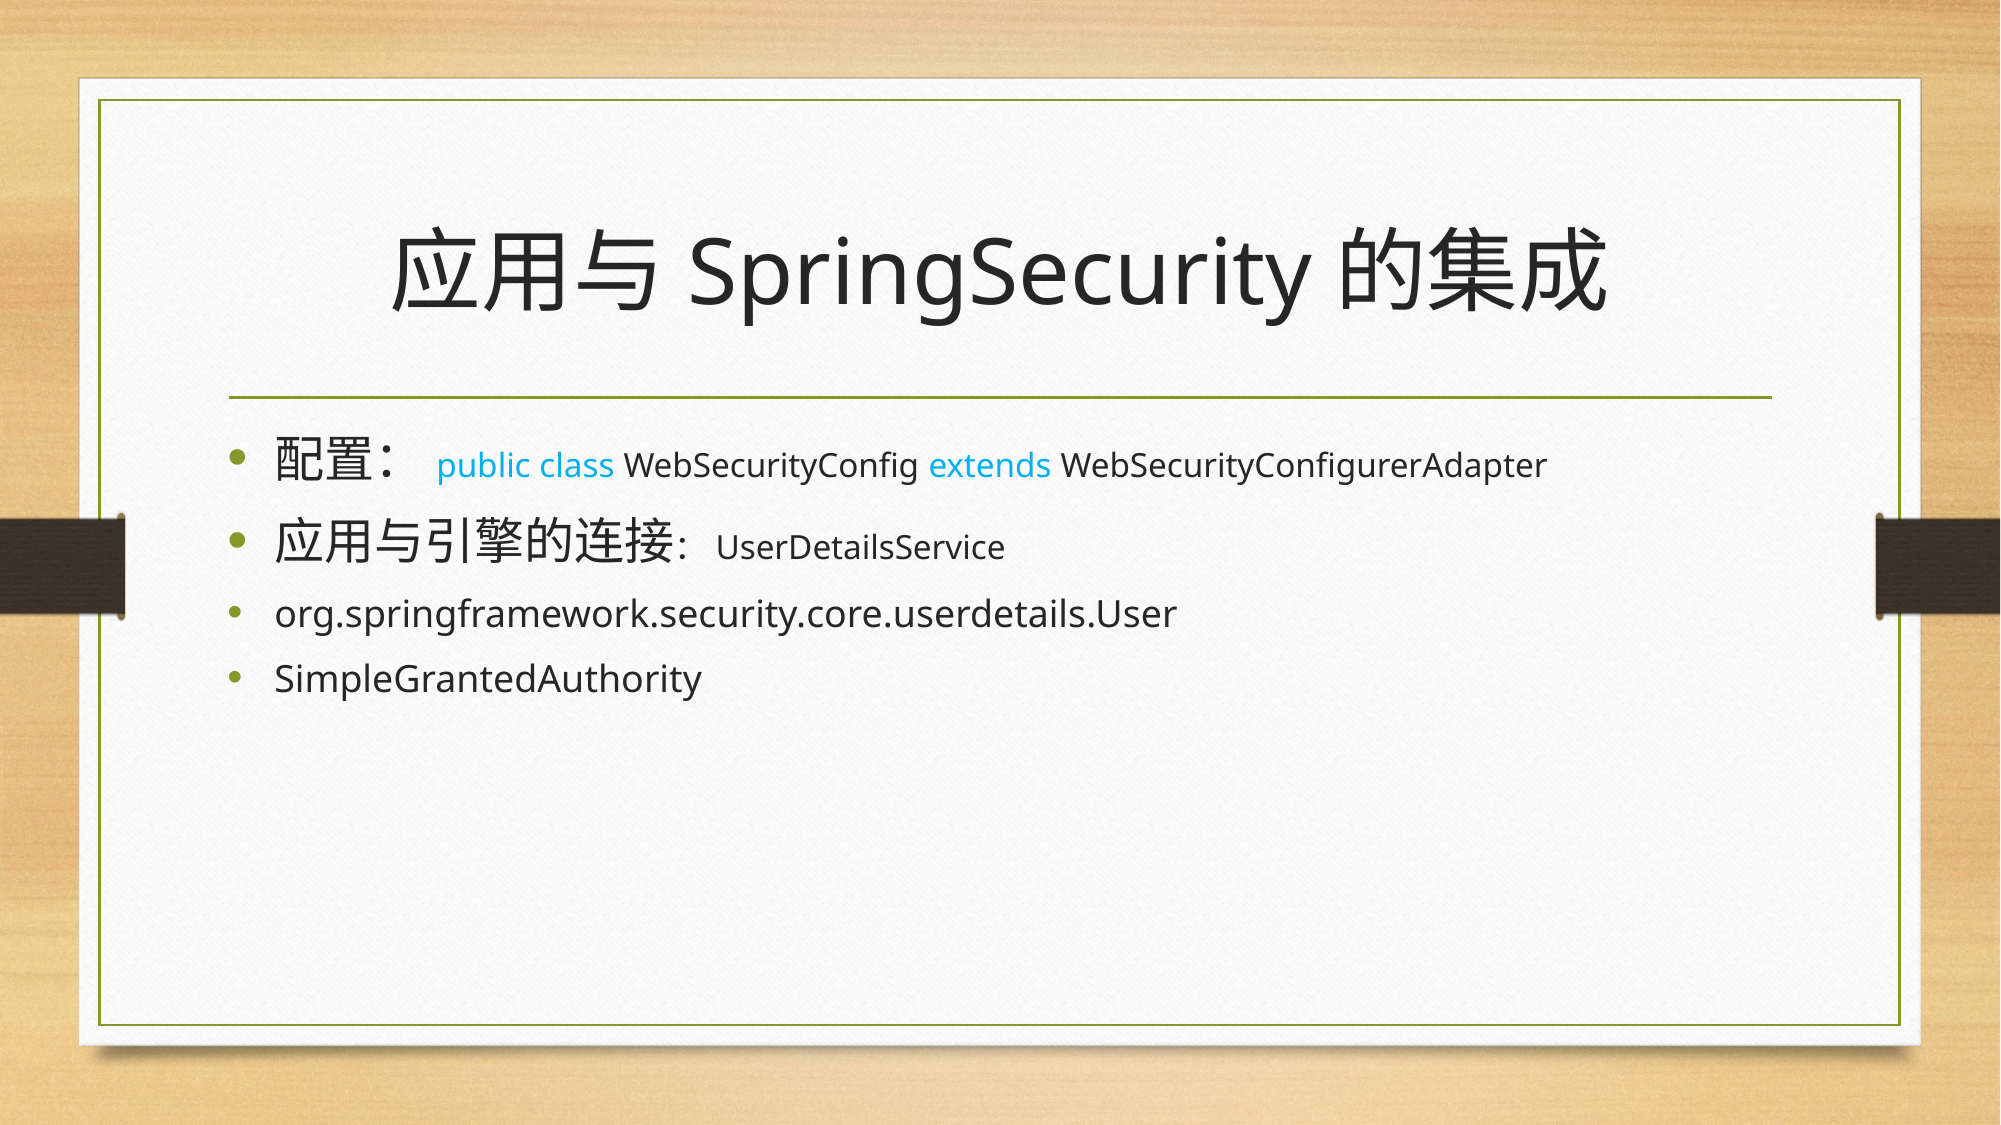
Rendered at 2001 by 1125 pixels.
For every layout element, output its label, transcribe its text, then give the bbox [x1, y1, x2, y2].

title 应用与SpringSecurity的集成 [212, 161, 1788, 375]
list 配置：public class WebSecurityConfig extends WebSecurityConfigurerAdapter 应用与引擎的连接：UserDetailsService org.springframework.security.core.userdetails.User SimpleGrantedAuthority [212, 419, 1788, 964]
picture [0, 0, 2001, 1125]
